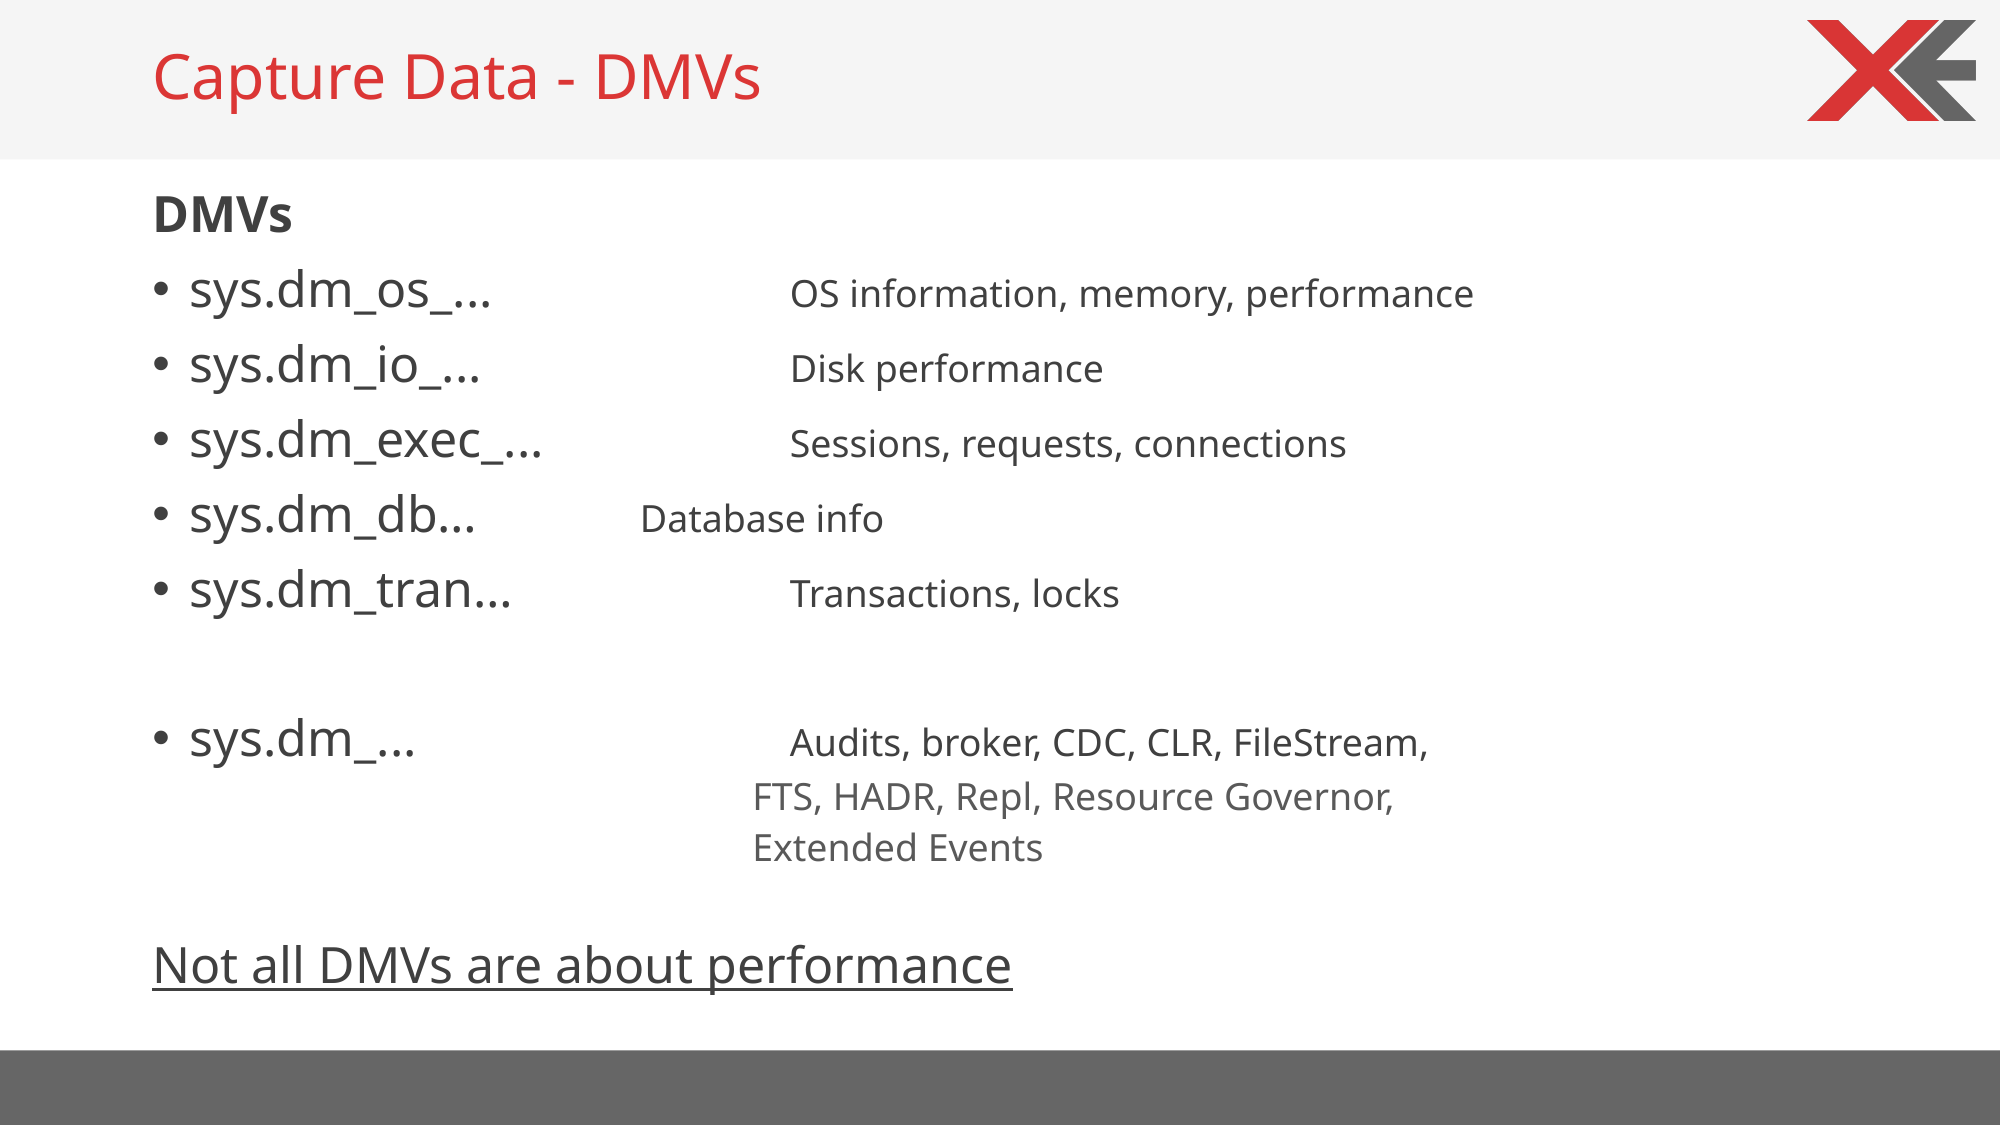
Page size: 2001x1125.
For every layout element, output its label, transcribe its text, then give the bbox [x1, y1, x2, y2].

title Capture Data - DMVs [137, 6, 1725, 153]
picture [1807, 20, 1976, 121]
list DMVs sys.dm_os_... OS information, memory, performance sys.dm_io_... Disk performance sys.dm_exec_... Sessions, requests, connections sys.dm_db… Database info sys.dm_tran… Transactions, locks sys.dm_... Audits, broker, CDC, CLR, FileStream, FTS, HADR, Repl, Resource Governor, Extended Events Not all DMVs are about performance [137, 182, 1863, 1014]
